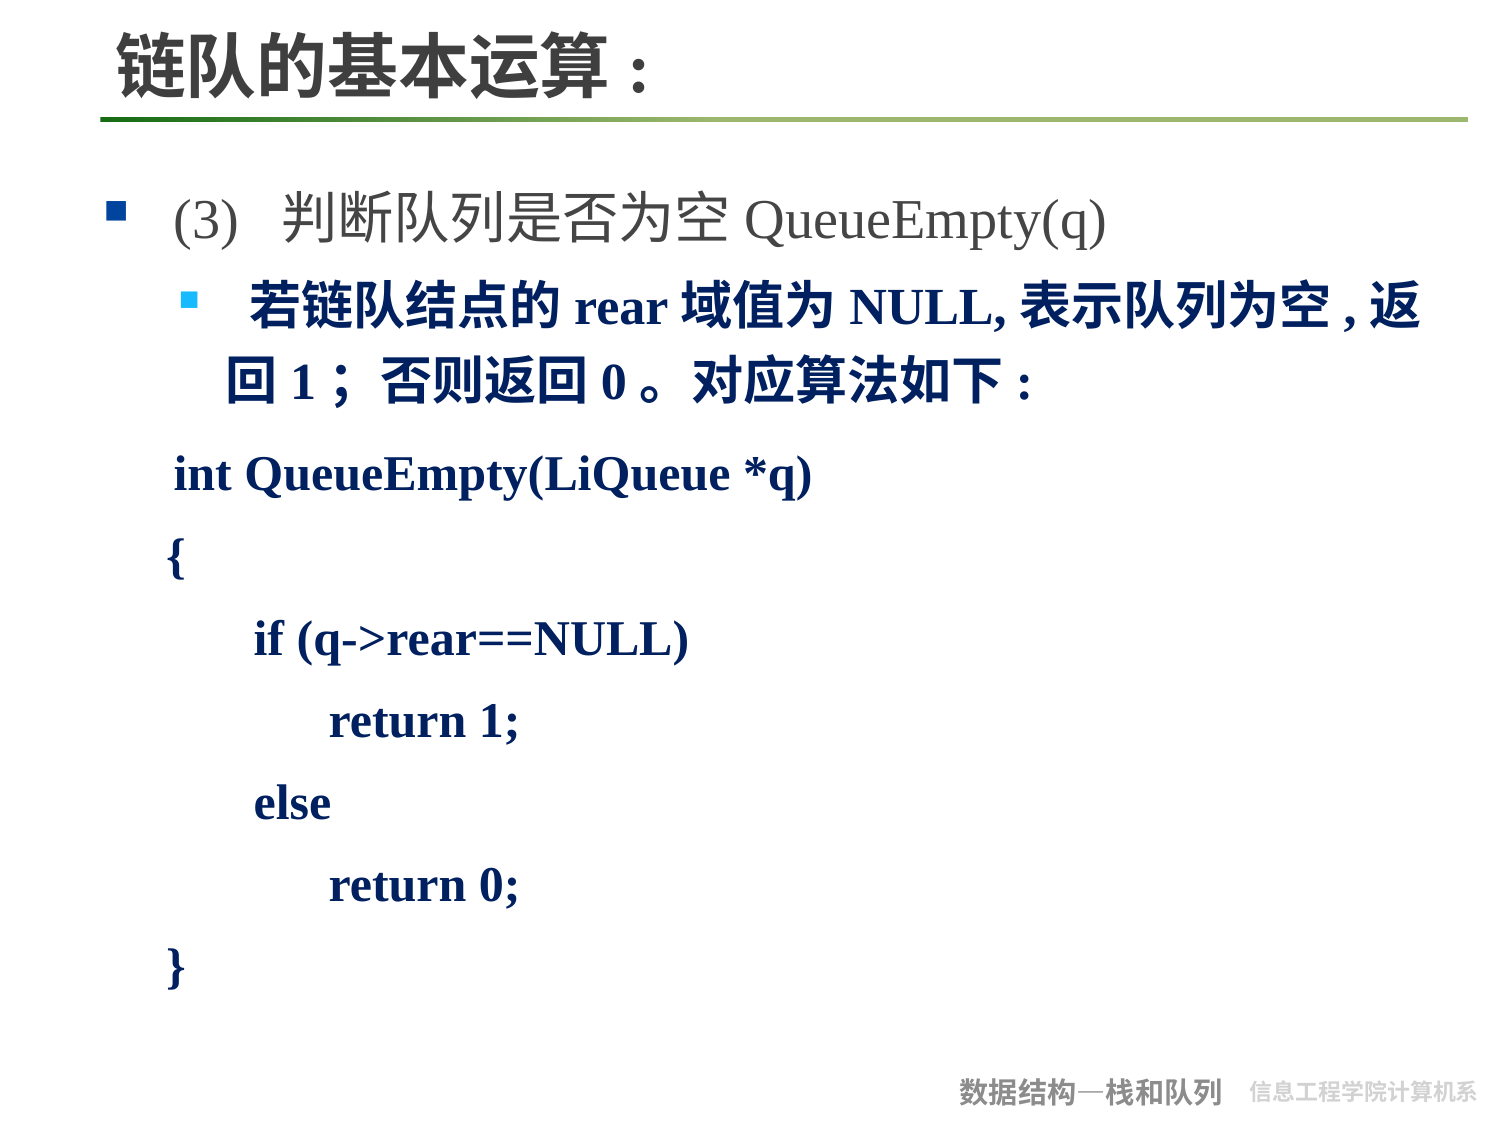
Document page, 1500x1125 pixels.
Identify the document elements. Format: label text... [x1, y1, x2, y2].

list (3) 判断队列是否为空QueueEmpty(q) 若链队结点的rear域值为NULL,表示队列为空,返回1；否则返回0。对应算法如下: int QueueEmpty(LiQueue *q) { if (q->rear==NULL) return 1; else return 0; } [88, 160, 1458, 1027]
title 链队的基本运算: [100, 19, 1463, 115]
